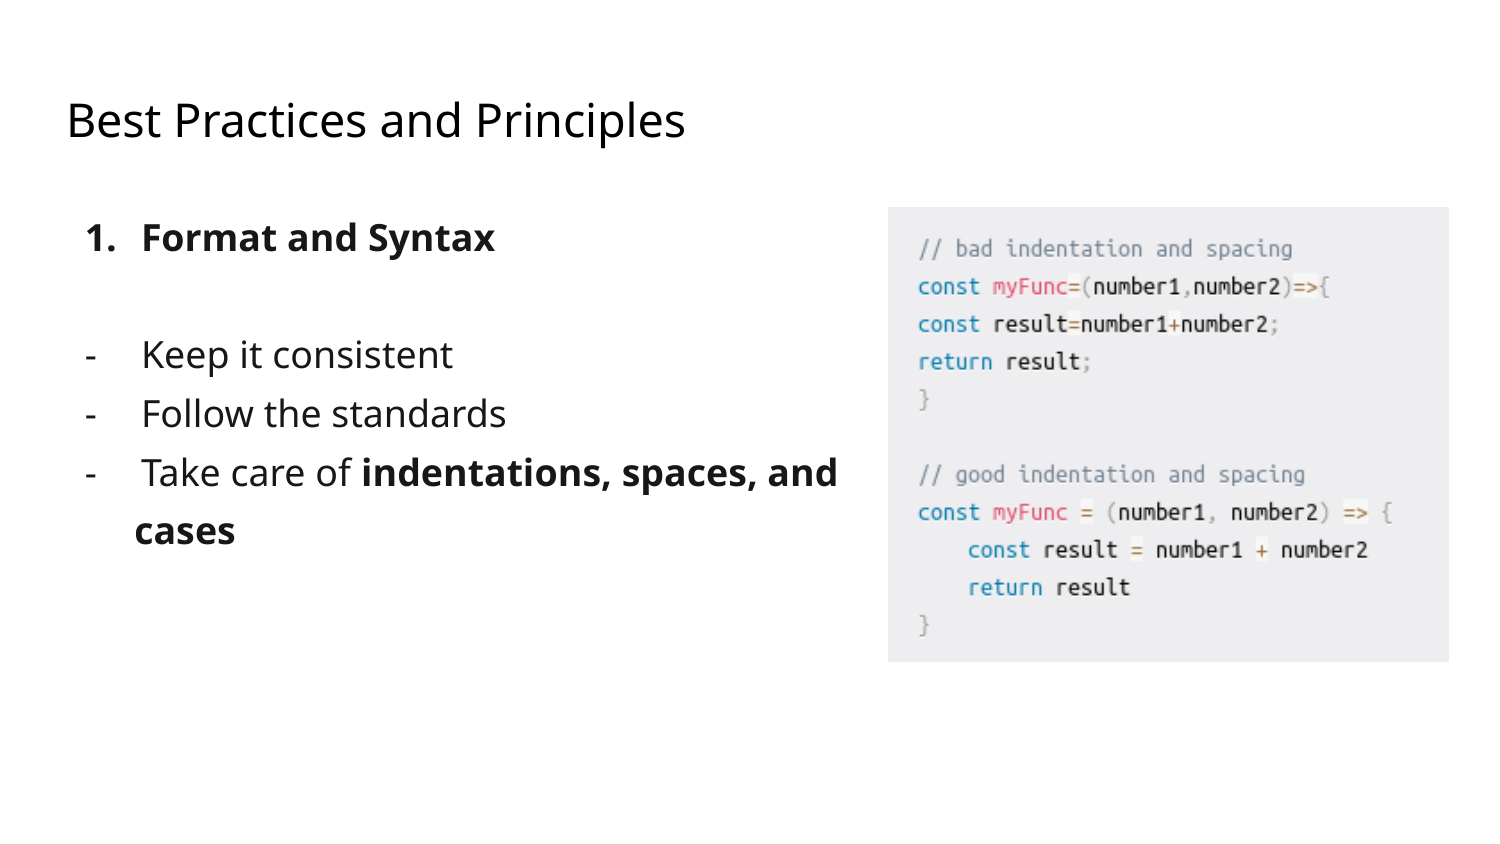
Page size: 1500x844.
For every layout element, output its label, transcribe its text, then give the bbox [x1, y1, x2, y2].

list Format and Syntax Keep it consistent Follow the standards Take care of indentations, spaces, and cases [51, 189, 1396, 681]
picture [887, 207, 1450, 662]
title Best Practices and Principles [51, 72, 1449, 167]
